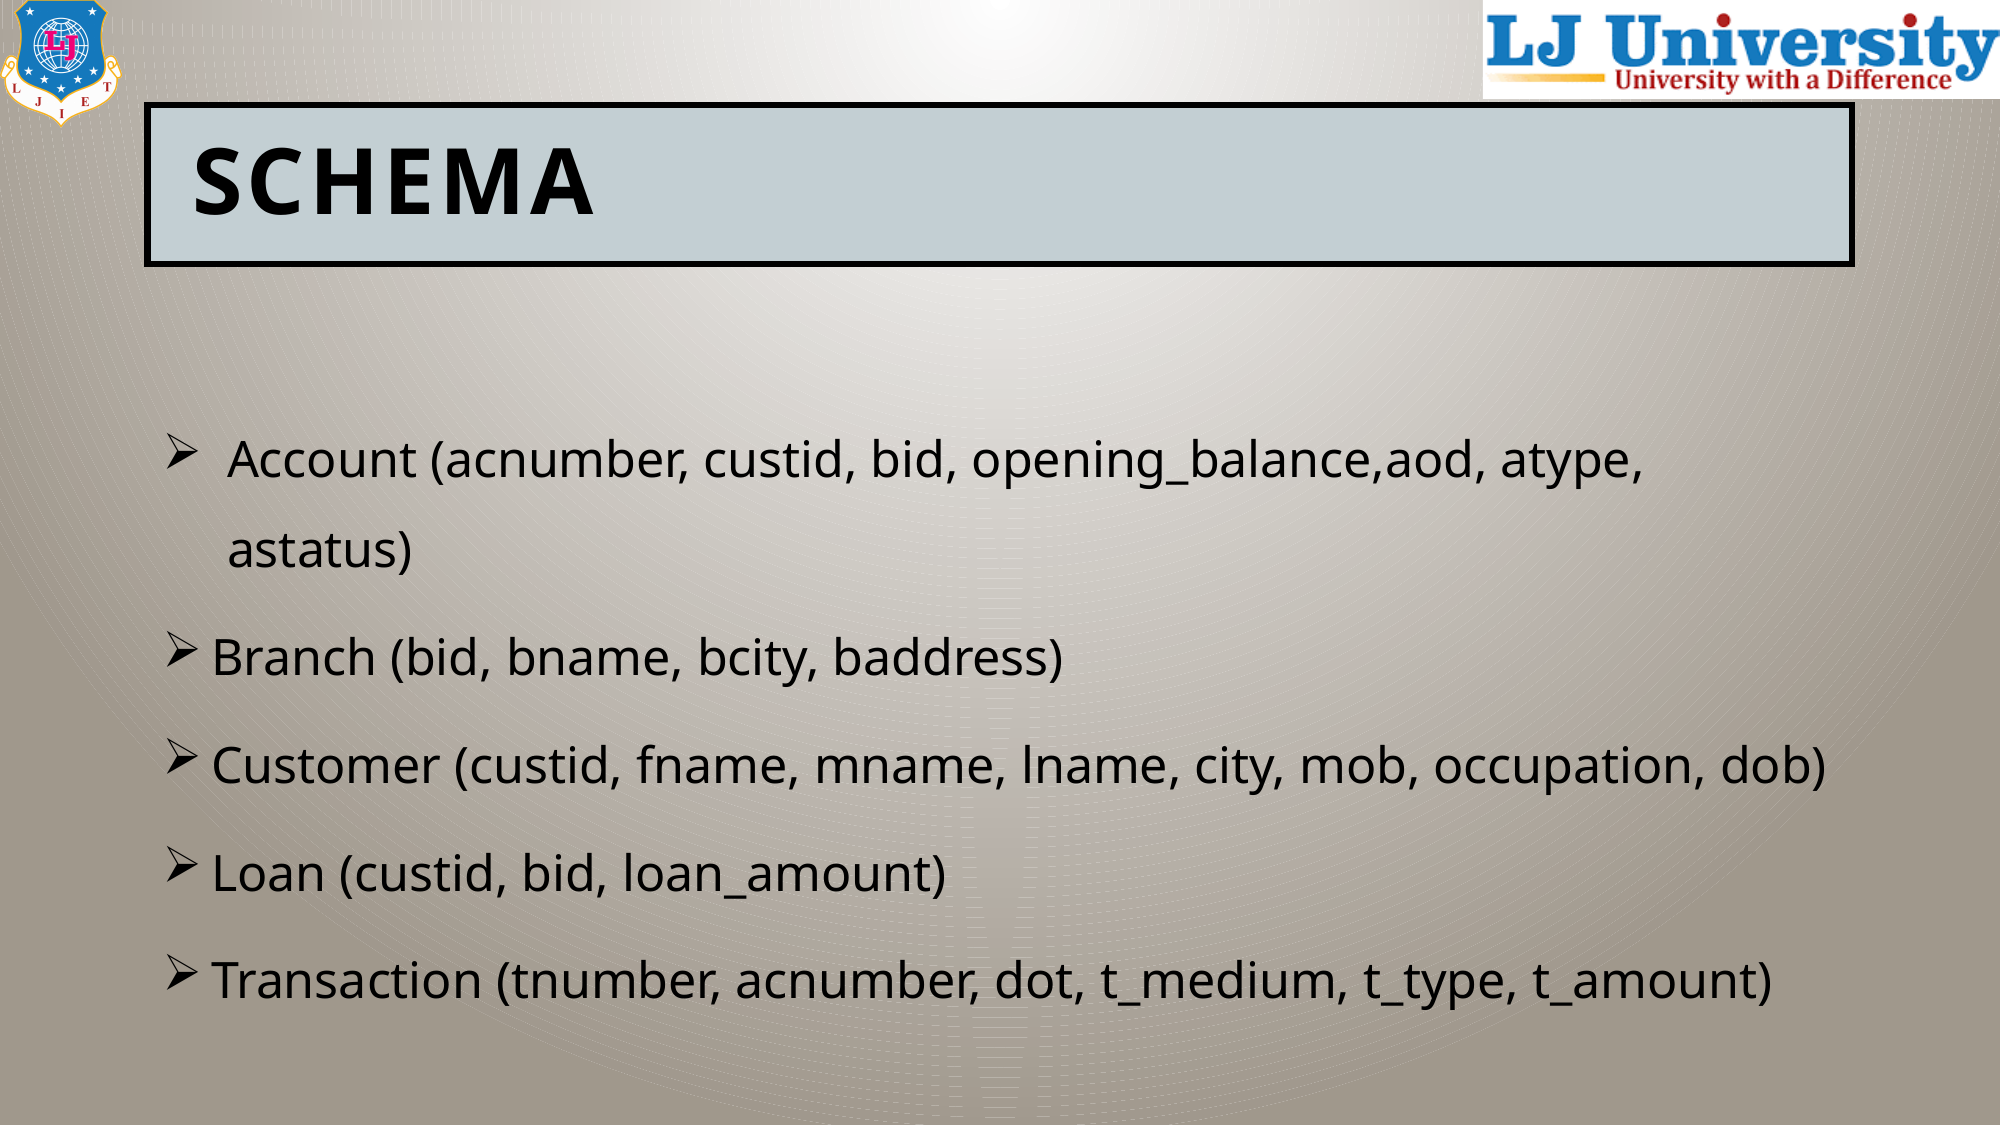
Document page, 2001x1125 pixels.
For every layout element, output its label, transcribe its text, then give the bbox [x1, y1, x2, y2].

picture [0, 0, 122, 128]
text_box Account (acnumber, custid, bid, opening_balance,aod, atype, astatus) Branch (bid, bname, bcity, baddress) Customer (custid, fname, mname, lname, city, mob, occupation, dob) Loan (custid, bid, loan_amount) Transaction (tnumber, acnumber, dot, t_medium, t_type, t_amount) [147, 354, 1853, 1052]
text_box SCHEMA [147, 105, 1853, 265]
picture [1482, 0, 2000, 100]
